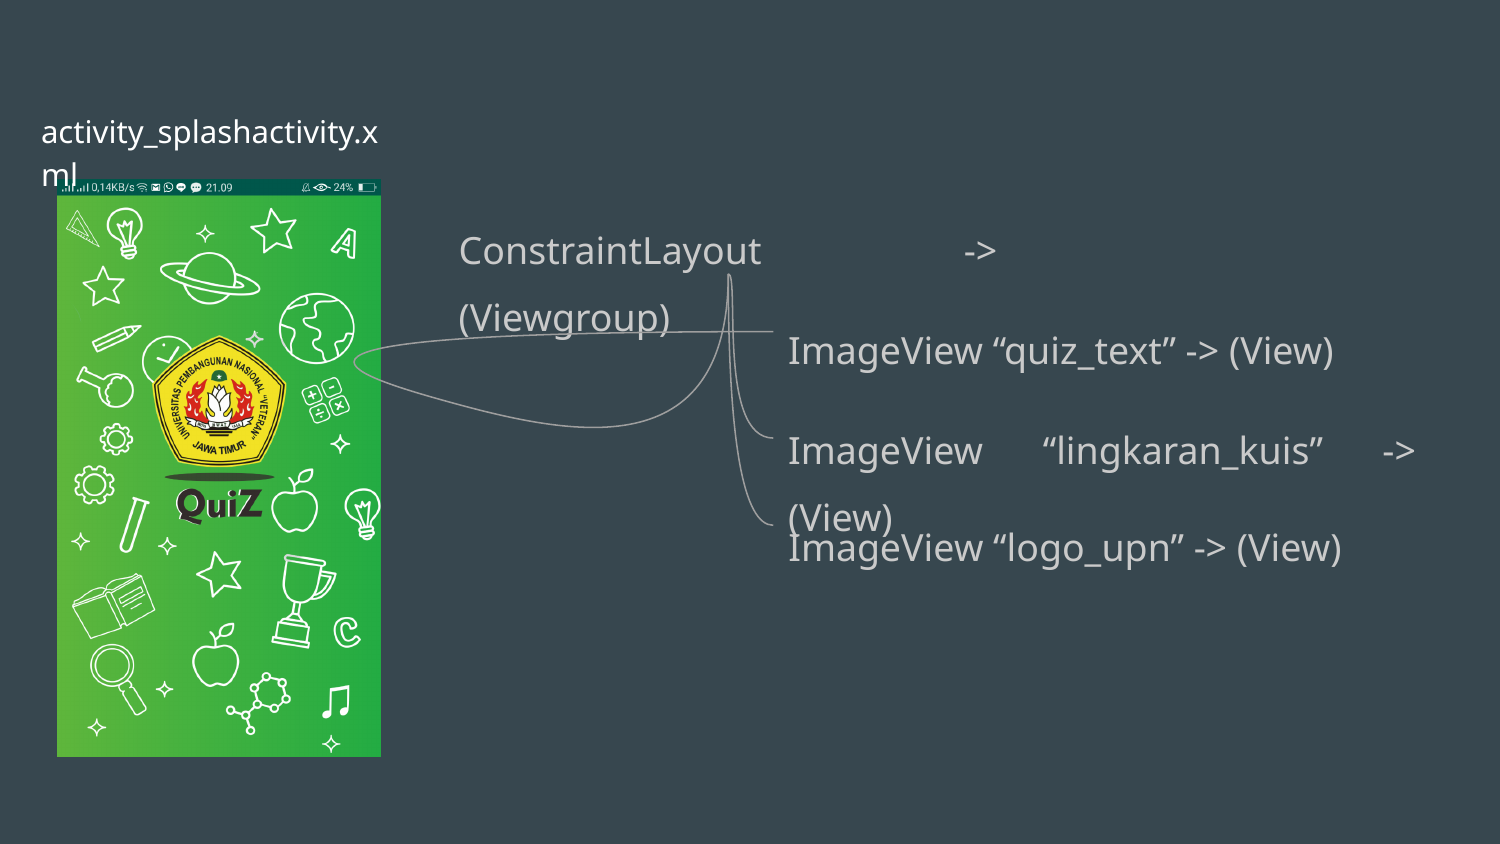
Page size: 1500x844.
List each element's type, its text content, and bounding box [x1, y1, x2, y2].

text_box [721, 280, 780, 326]
text_box ImageView “logo_upn” -> (View) [773, 487, 1370, 564]
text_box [668, 333, 834, 375]
text_box ImageView “quiz_text” -> (View) [783, 289, 1352, 374]
text_box ImageView “lingkaran_kuis” -> (View) [773, 389, 1432, 487]
text_box ConstraintLayout -> (Viewgroup) [443, 189, 1013, 274]
text_box activity_splashactivity.xml [26, 91, 411, 155]
picture [56, 179, 381, 758]
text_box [624, 376, 877, 423]
